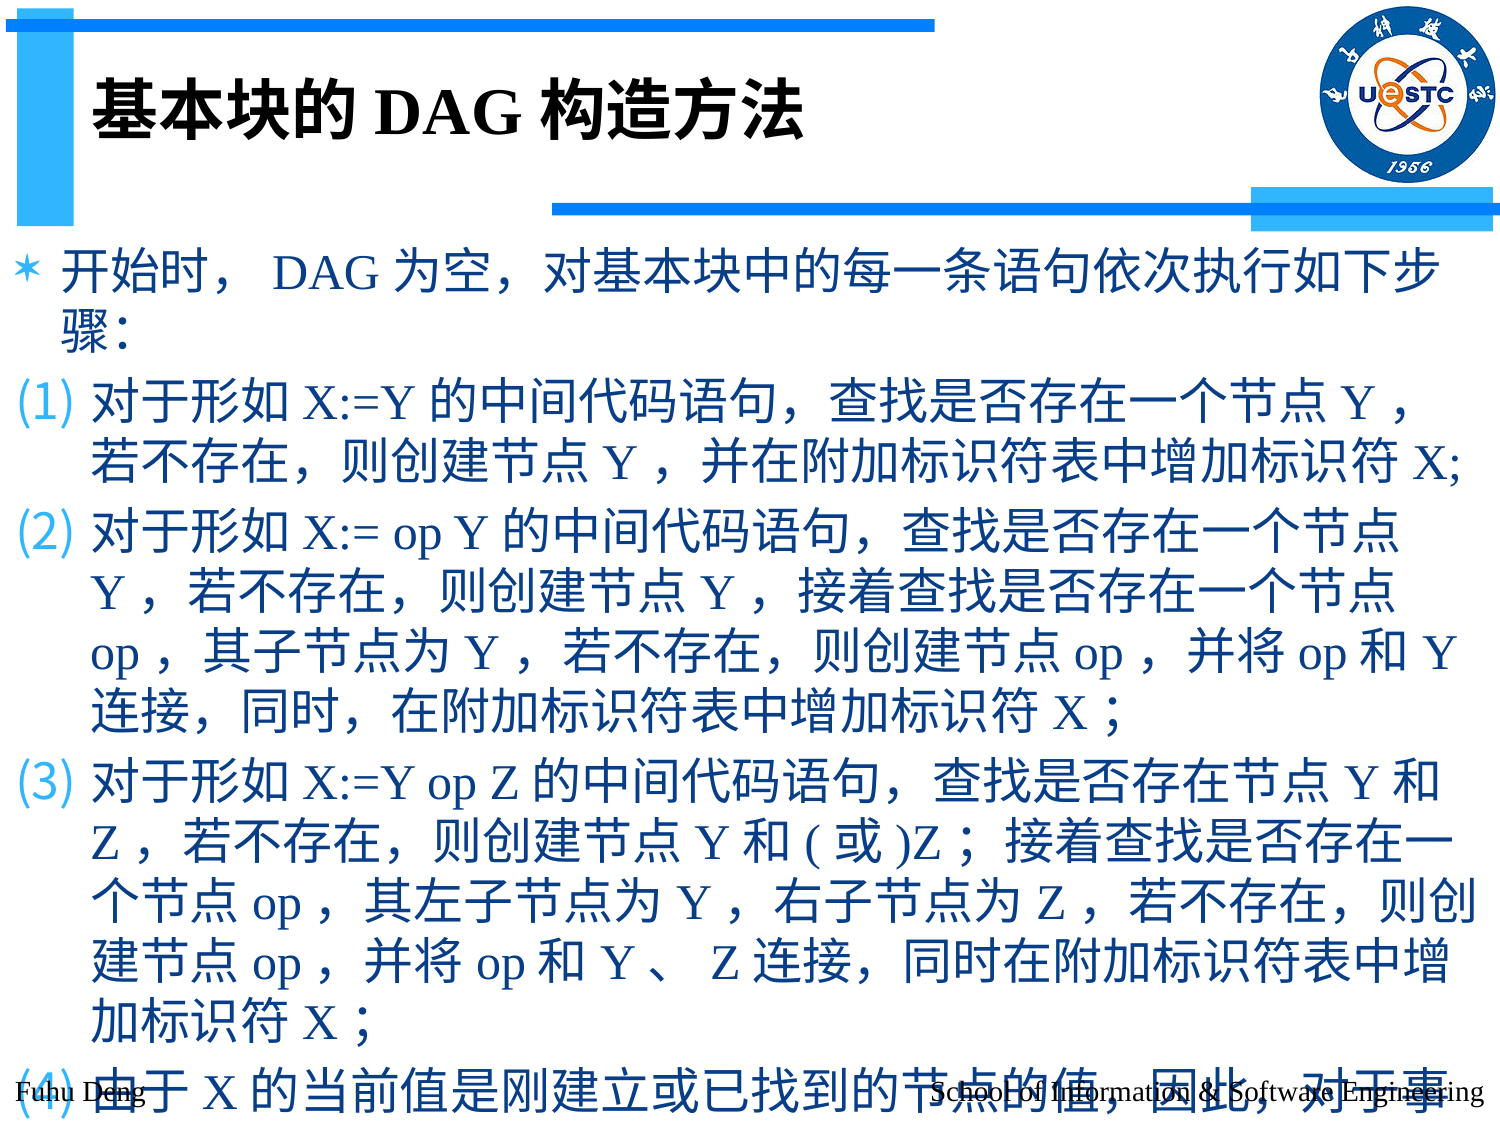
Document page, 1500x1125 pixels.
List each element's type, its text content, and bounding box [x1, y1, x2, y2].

title 基本块的DAG构造方法 [76, 30, 1317, 185]
picture [1308, 0, 1500, 194]
list 开始时，DAG为空，对基本块中的每一条语句依次执行如下步骤： 对于形如X:=Y的中间代码语句，查找是否存在一个节点Y，若不存在，则创建节点Y，并在附加标识符表中增加标识符X; 对于形如X:= op Y的中间代码语句，查找是否存在一个节点Y，若不存在，则创建节点Y，接着查找是否存在一个节点op，其子节点为Y，若不存在，则创建节点op，并将op和Y连接，同时，在附加标识符表中增加标识符X； 对于形如X:=Y op Z的中间代码语句，查找是否存在节点Y和Z，若不存在，则创建节点Y和(或)Z；接着查找是否存在一个节点op，其左子节点为Y，右子节点为Z，若不存在，则创建节点op，并将op和Y、Z连接，同时在附加标识符表中增加标识符X； 由于X的当前值是刚建立或已找到的节点的值，因此，对于事先附加在其他节点上的X需要删除掉。 [0, 231, 1500, 1059]
slide_number [702, 1065, 798, 1125]
footer Fuhu Deng [0, 1065, 702, 1125]
slide_number School of Information & Software Engineering [798, 1065, 1500, 1125]
